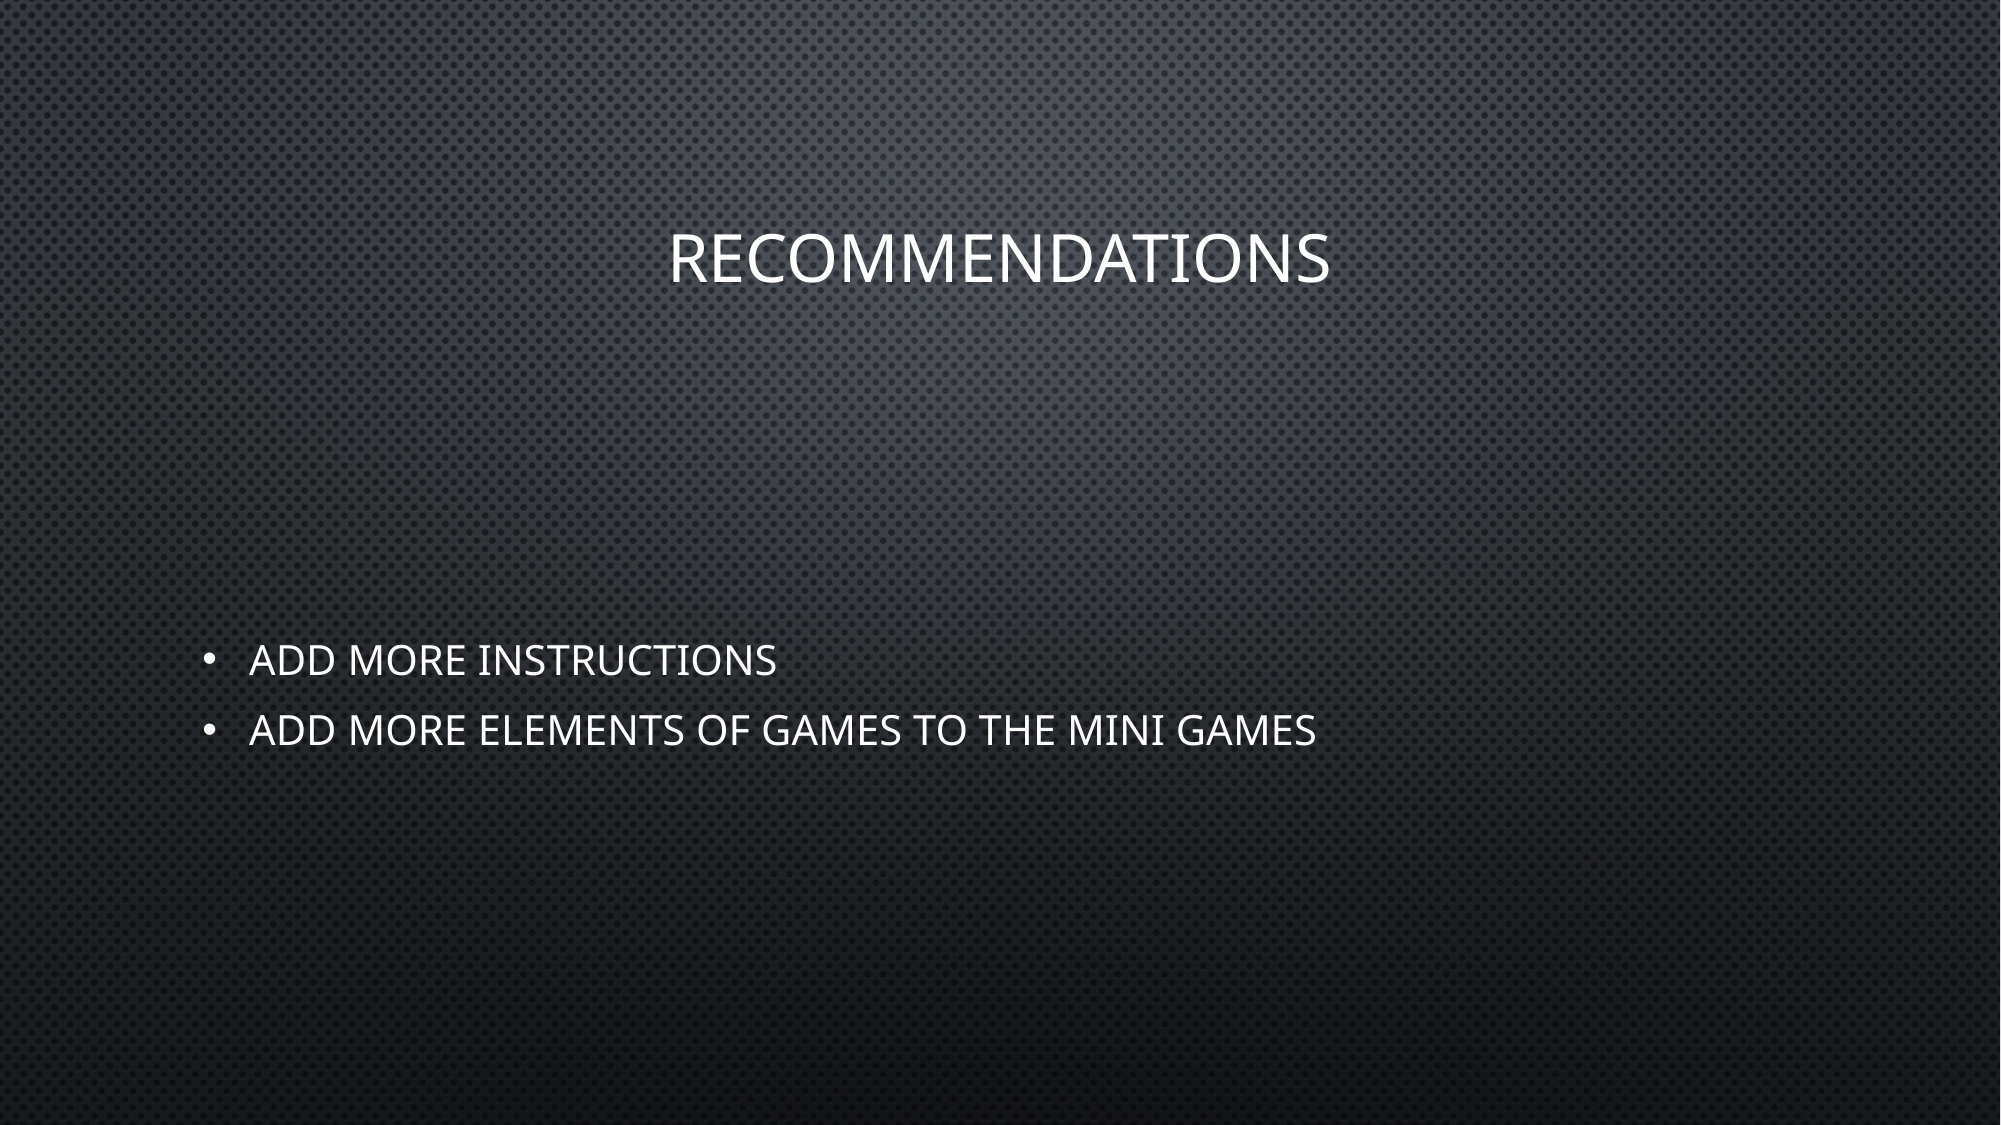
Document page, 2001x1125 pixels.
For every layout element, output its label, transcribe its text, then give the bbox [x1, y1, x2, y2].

list Add more Instructions Add more elements of games to the mini games [187, 437, 1813, 950]
title Recommendations [187, 99, 1813, 413]
